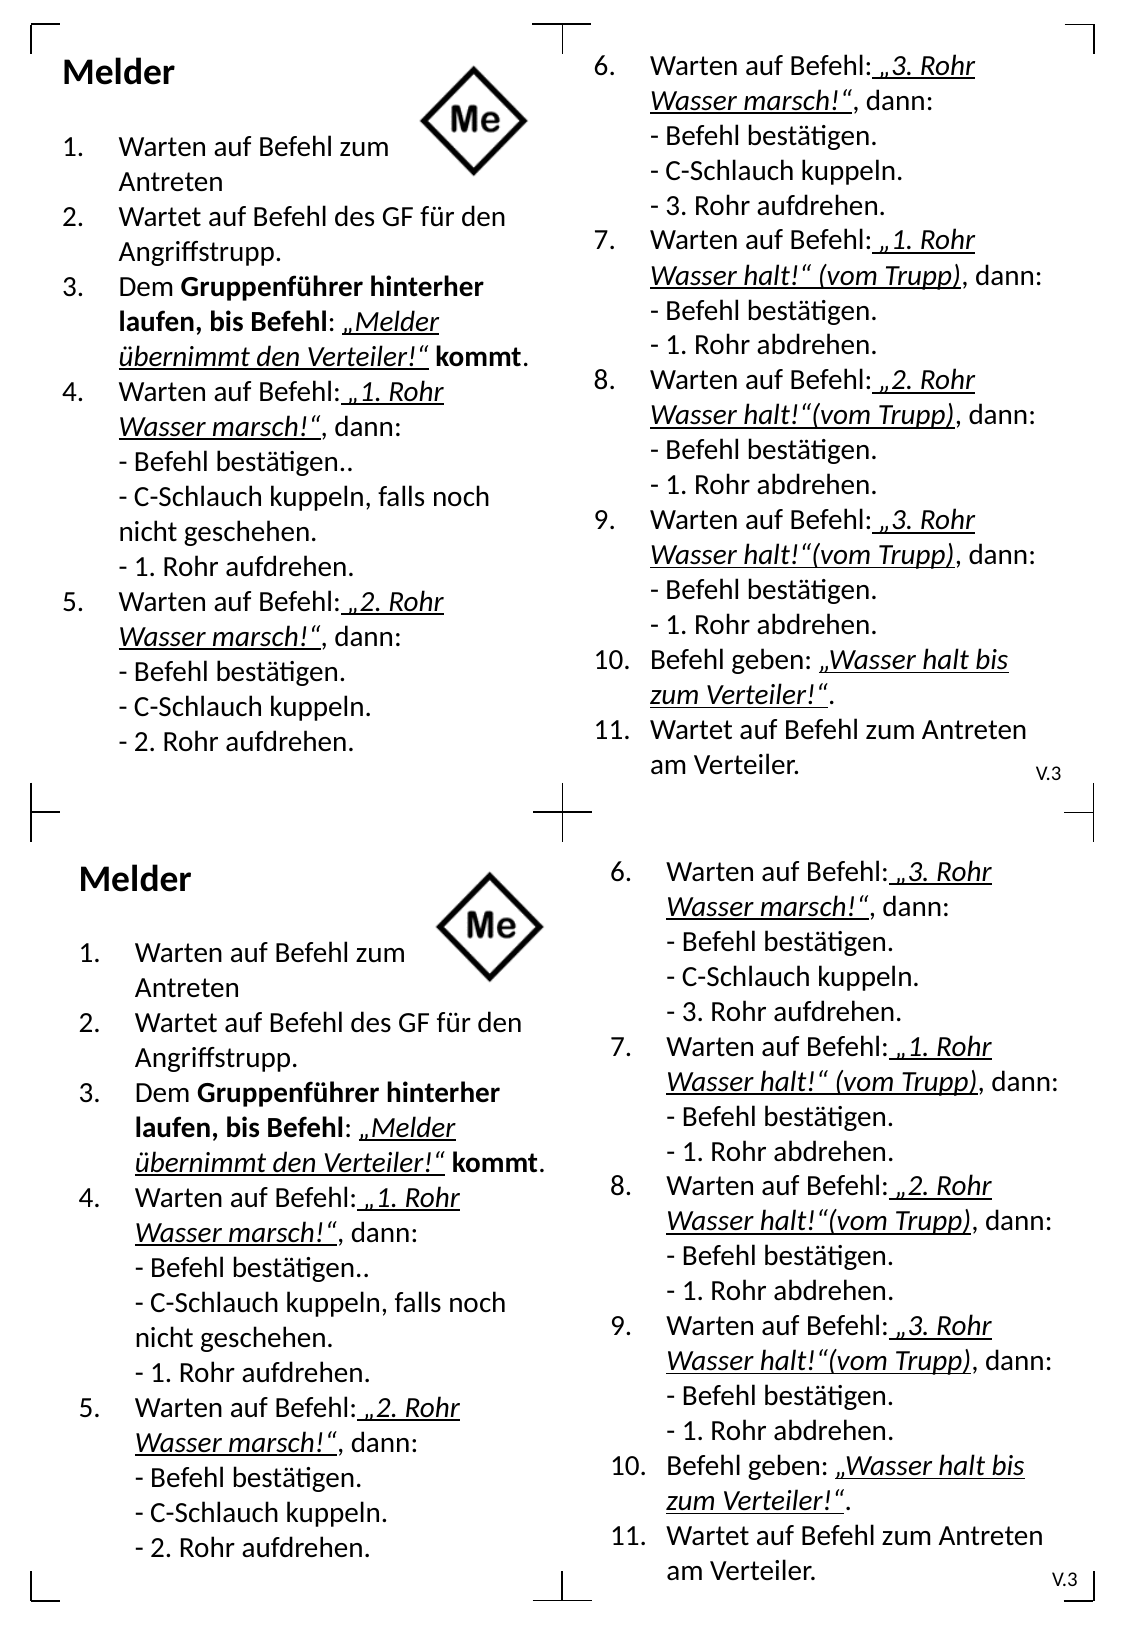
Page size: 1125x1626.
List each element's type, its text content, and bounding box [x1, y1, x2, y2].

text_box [30, 24, 1095, 1601]
picture [432, 869, 547, 985]
text_box V.3 [1037, 1558, 1110, 1619]
